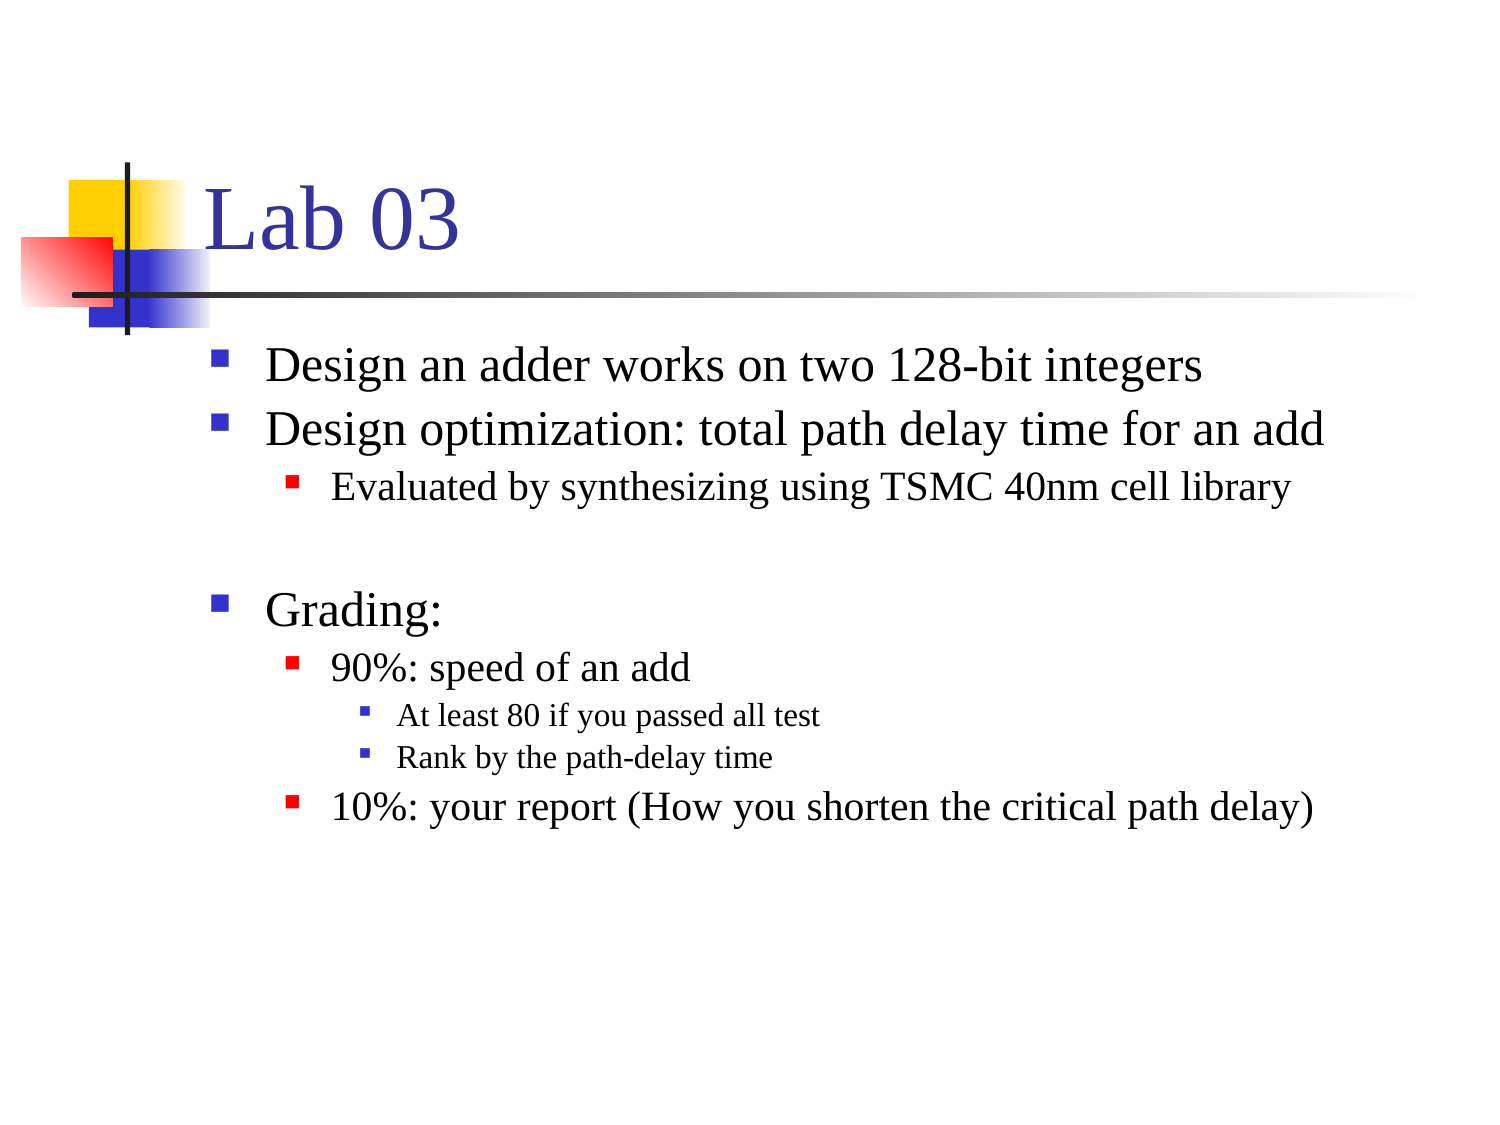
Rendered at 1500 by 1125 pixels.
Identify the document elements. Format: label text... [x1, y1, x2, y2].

title Lab 03 [188, 35, 1468, 275]
list Design an adder works on two 128-bit integers Design optimization: total path delay time for an add Evaluated by synthesizing using TSMC 40nm cell library Grading: 90%: speed of an add At least 80 if you passed all test Rank by the path-delay time 10%: your report (How you shorten the critical path delay) [193, 331, 1469, 1006]
